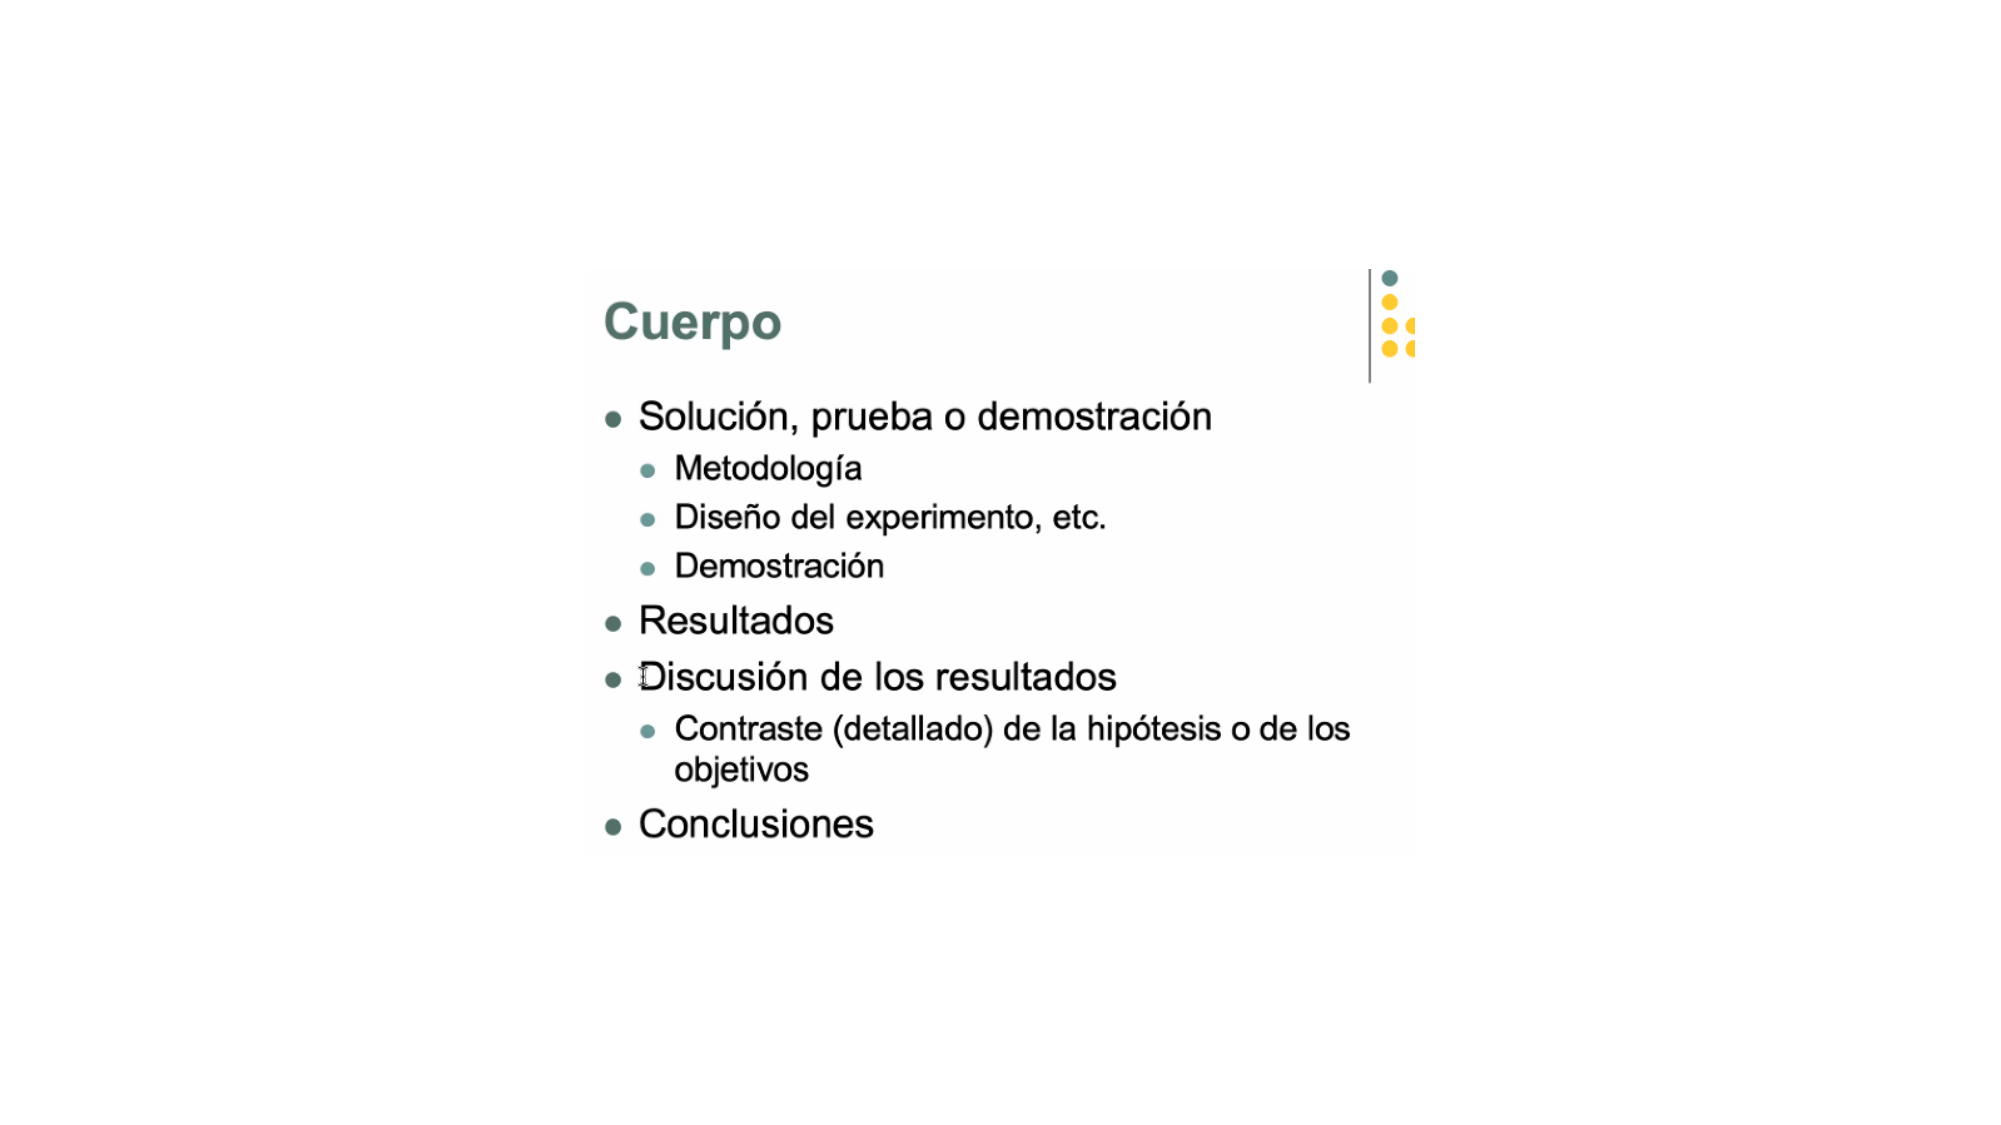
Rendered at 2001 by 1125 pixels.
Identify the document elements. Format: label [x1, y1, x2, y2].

picture [585, 269, 1415, 856]
